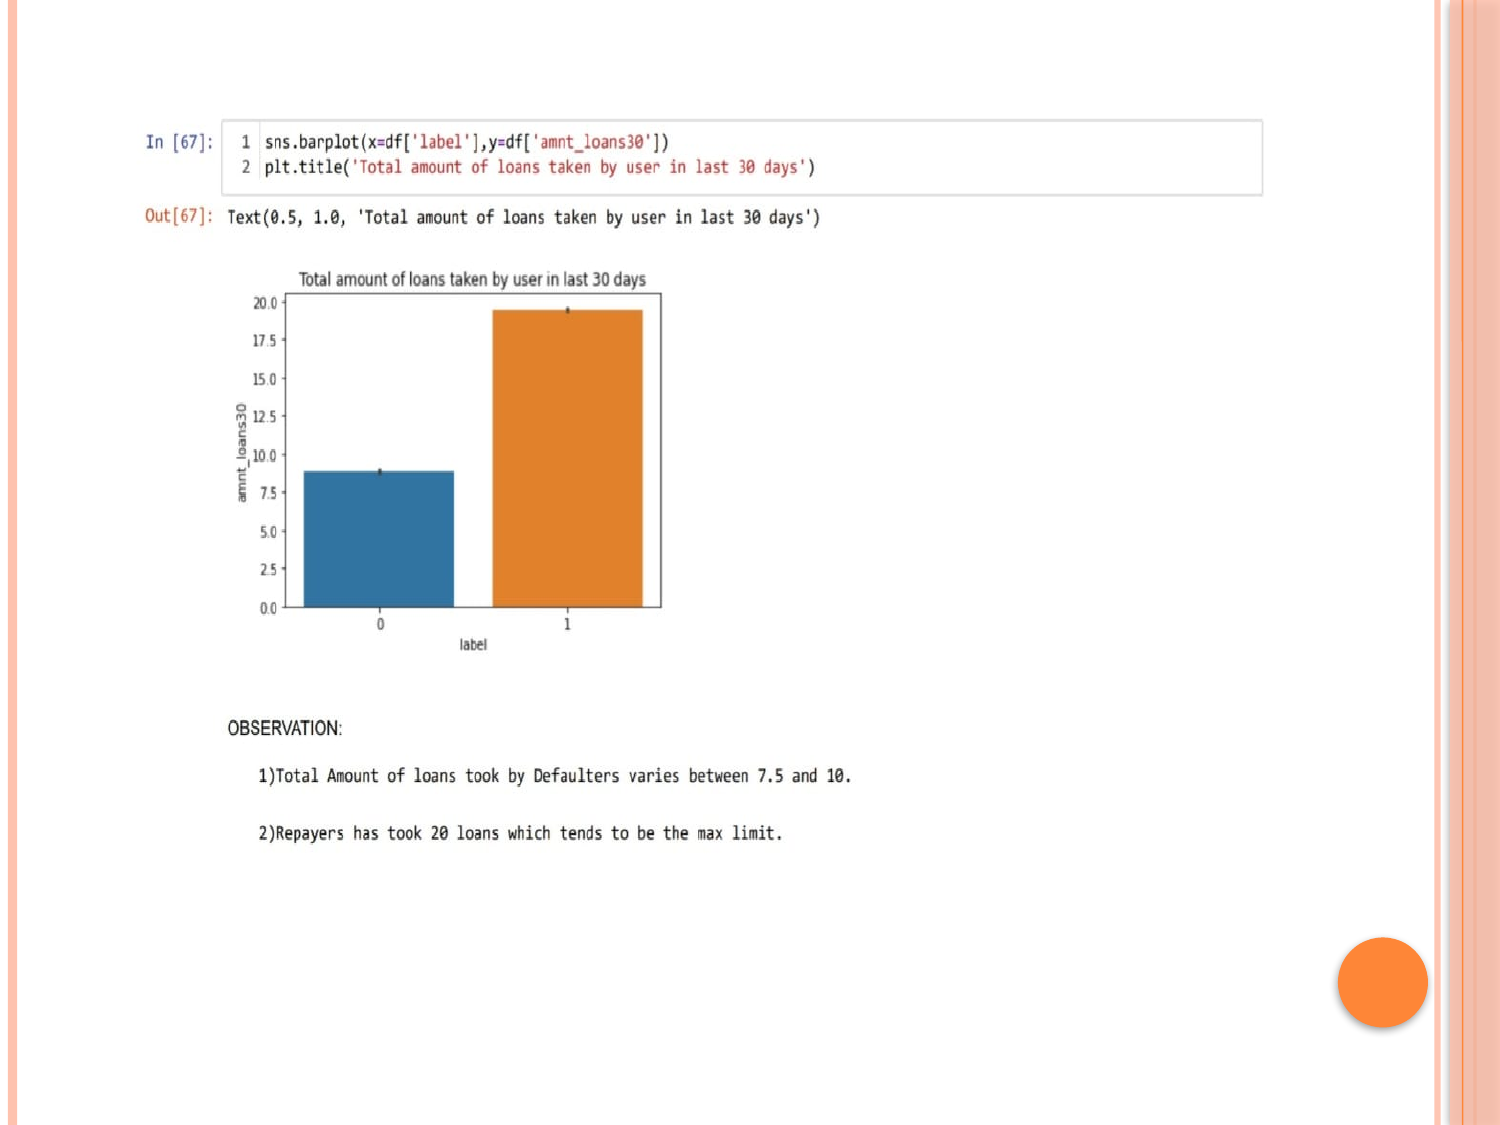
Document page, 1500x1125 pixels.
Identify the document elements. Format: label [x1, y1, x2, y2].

list [74, 104, 1301, 915]
